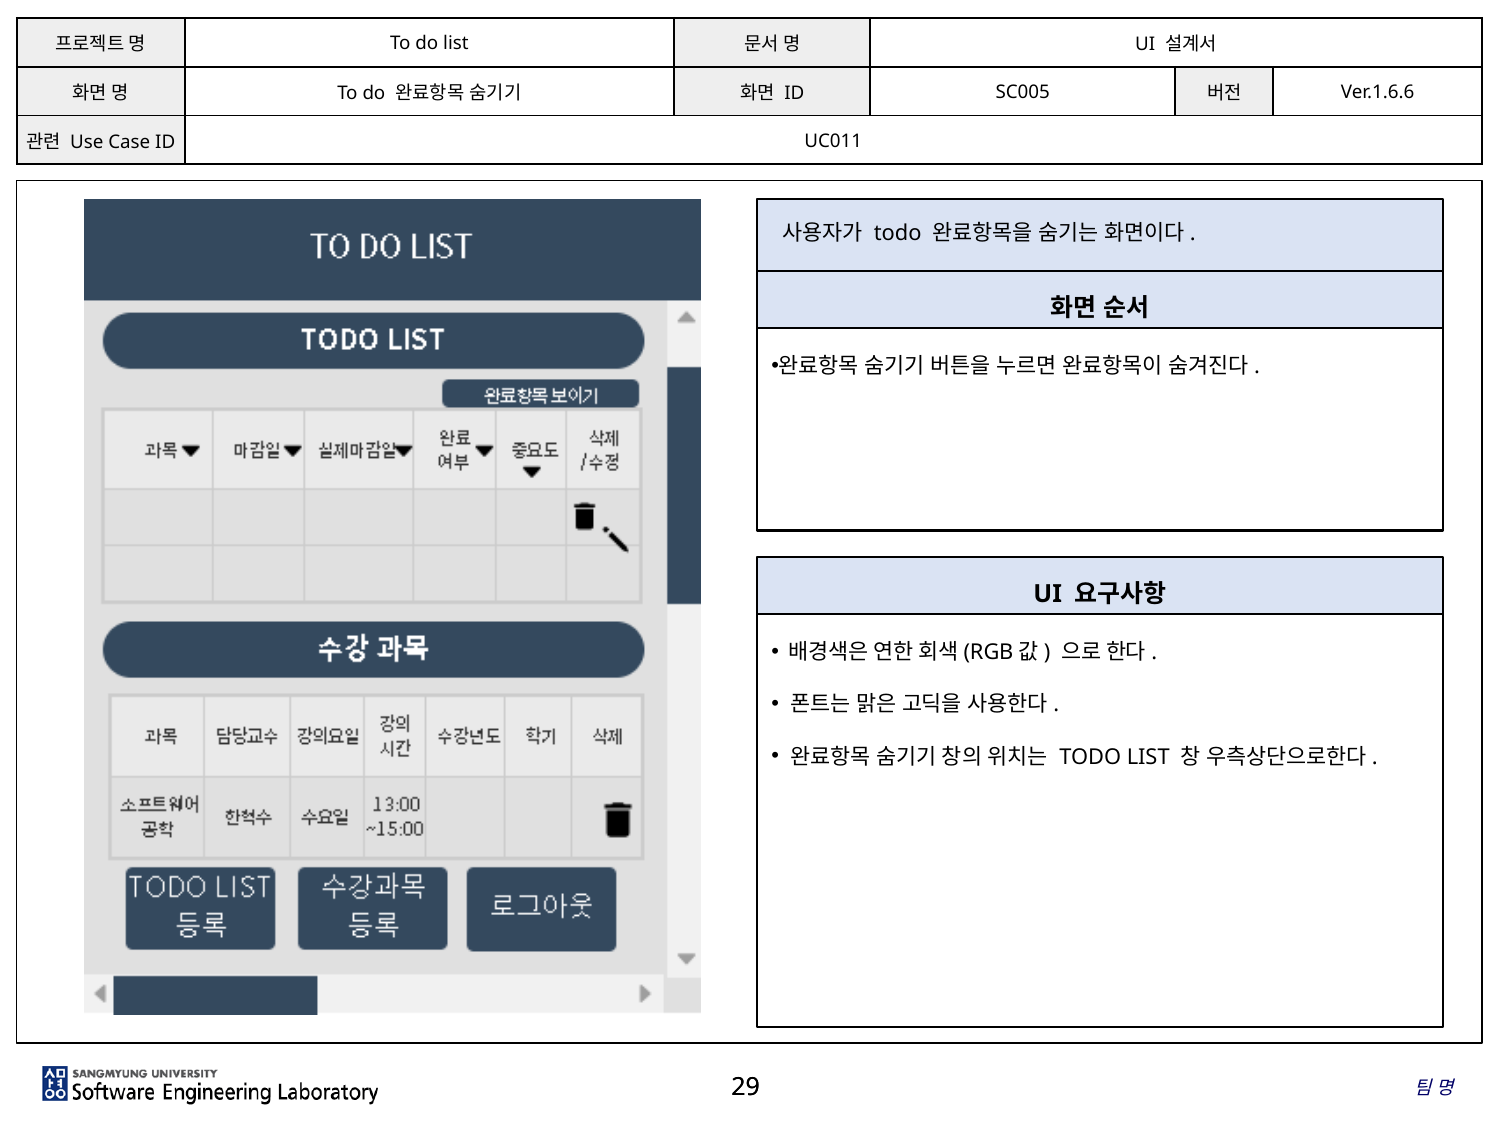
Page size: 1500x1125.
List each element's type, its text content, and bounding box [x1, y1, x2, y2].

text_box 사용자가 todo 완료항목을 숨기는 화면이다. [756, 198, 1444, 270]
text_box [756, 270, 1444, 531]
table_header 프로젝트 명 [18, 19, 184, 66]
table_cell 화면 명 [18, 68, 184, 115]
picture [84, 199, 701, 1015]
table_cell UC011 [186, 116, 1481, 163]
table_cell 화면 ID [675, 68, 869, 115]
table_header UI 설계서 [871, 19, 1481, 66]
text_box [756, 556, 1444, 1028]
table_cell 관련 Use Case ID [18, 116, 184, 163]
table_cell SC005 [871, 68, 1174, 115]
table_header To do list [186, 19, 673, 66]
footer 팀 명 [994, 1062, 1454, 1112]
table_cell Ver.1.6.6 [1274, 68, 1481, 115]
table_cell To do 완료항목 숨기기 [186, 68, 673, 115]
picture [42, 1066, 382, 1106]
table_cell 버전 [1176, 68, 1272, 115]
table_header 문서 명 [675, 19, 869, 66]
